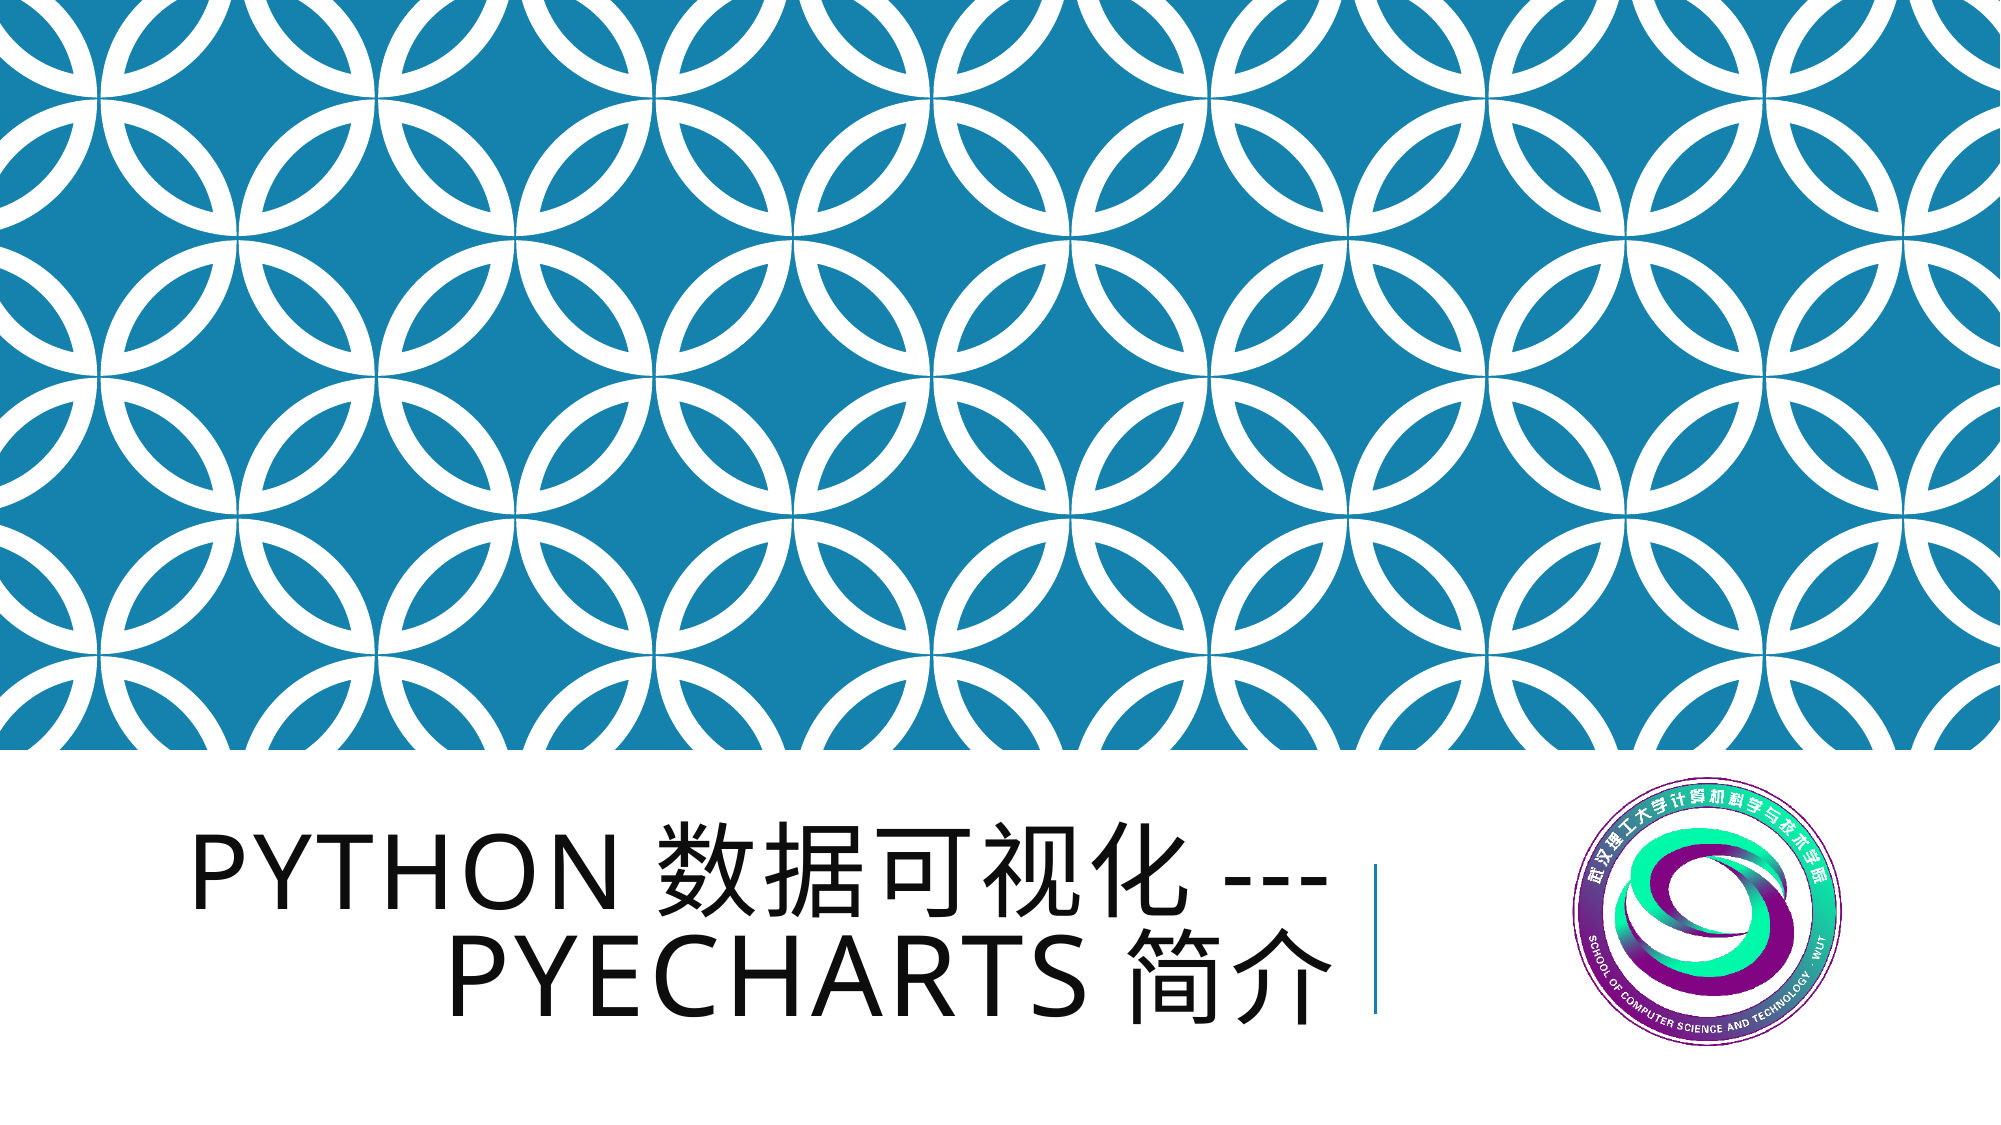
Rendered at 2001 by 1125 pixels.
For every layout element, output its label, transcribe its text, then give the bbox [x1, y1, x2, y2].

picture [1482, 694, 1938, 1125]
title Python数据可视化--- pyecharts简介 [42, 813, 1350, 1054]
